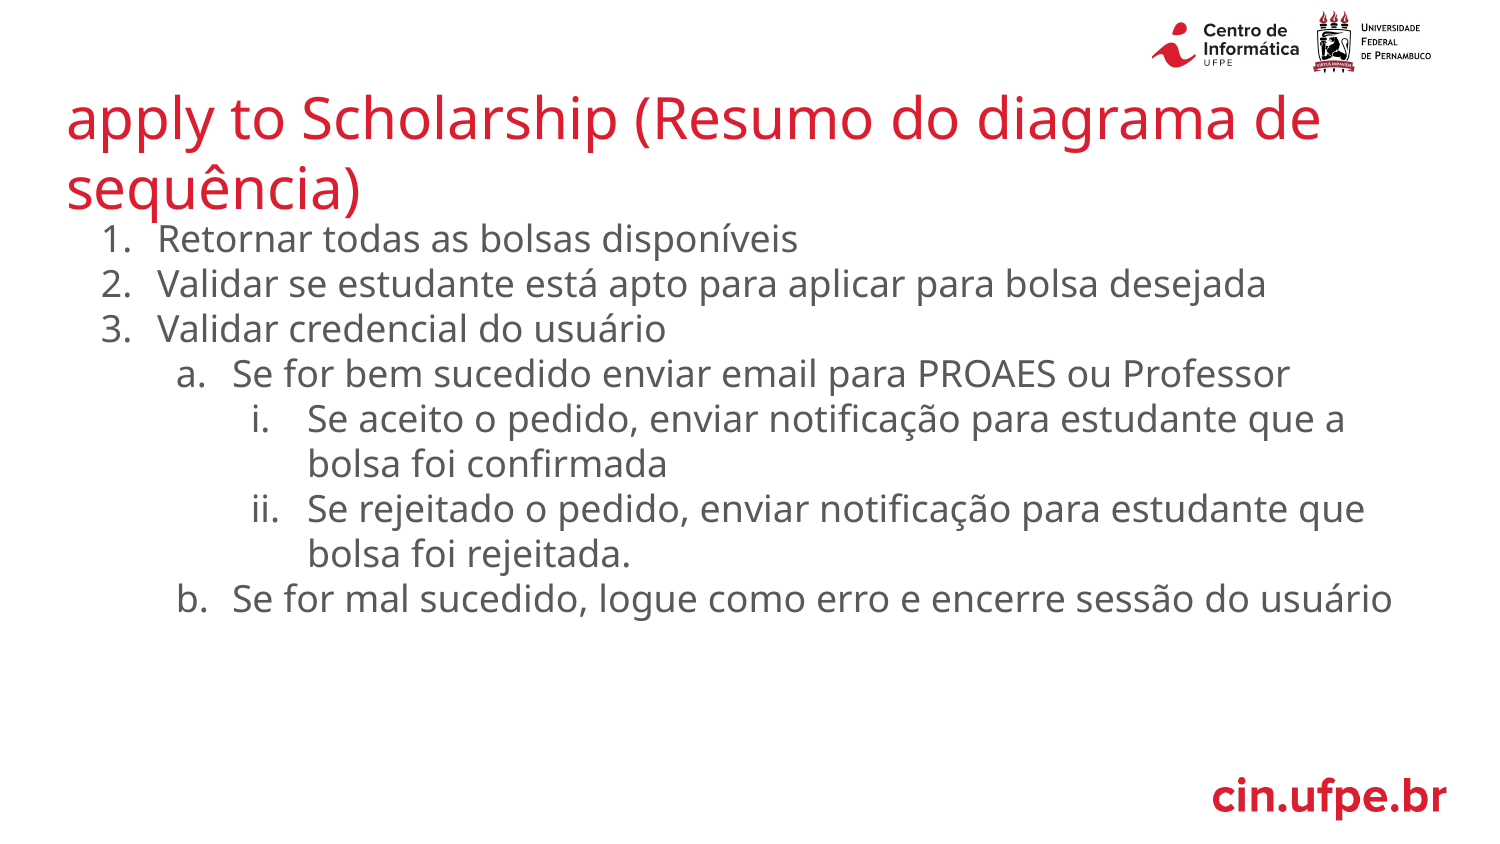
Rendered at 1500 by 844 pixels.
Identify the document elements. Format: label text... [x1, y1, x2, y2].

picture [1133, 0, 1449, 73]
text_box Retornar todas as bolsas disponíveis Validar se estudante está apto para aplicar para bolsa desejada Validar credencial do usuário Se for bem sucedido enviar email para PROAES ou Professor Se aceito o pedido, enviar notificação para estudante que a bolsa foi confirmada Se rejeitado o pedido, enviar notificação para estudante que bolsa foi rejeitada. Se for mal sucedido, logue como erro e encerre sessão do usuário [67, 199, 1465, 761]
title apply to Scholarship (Resumo do diagrama de sequência) [51, 73, 1449, 229]
picture [1211, 771, 1449, 821]
